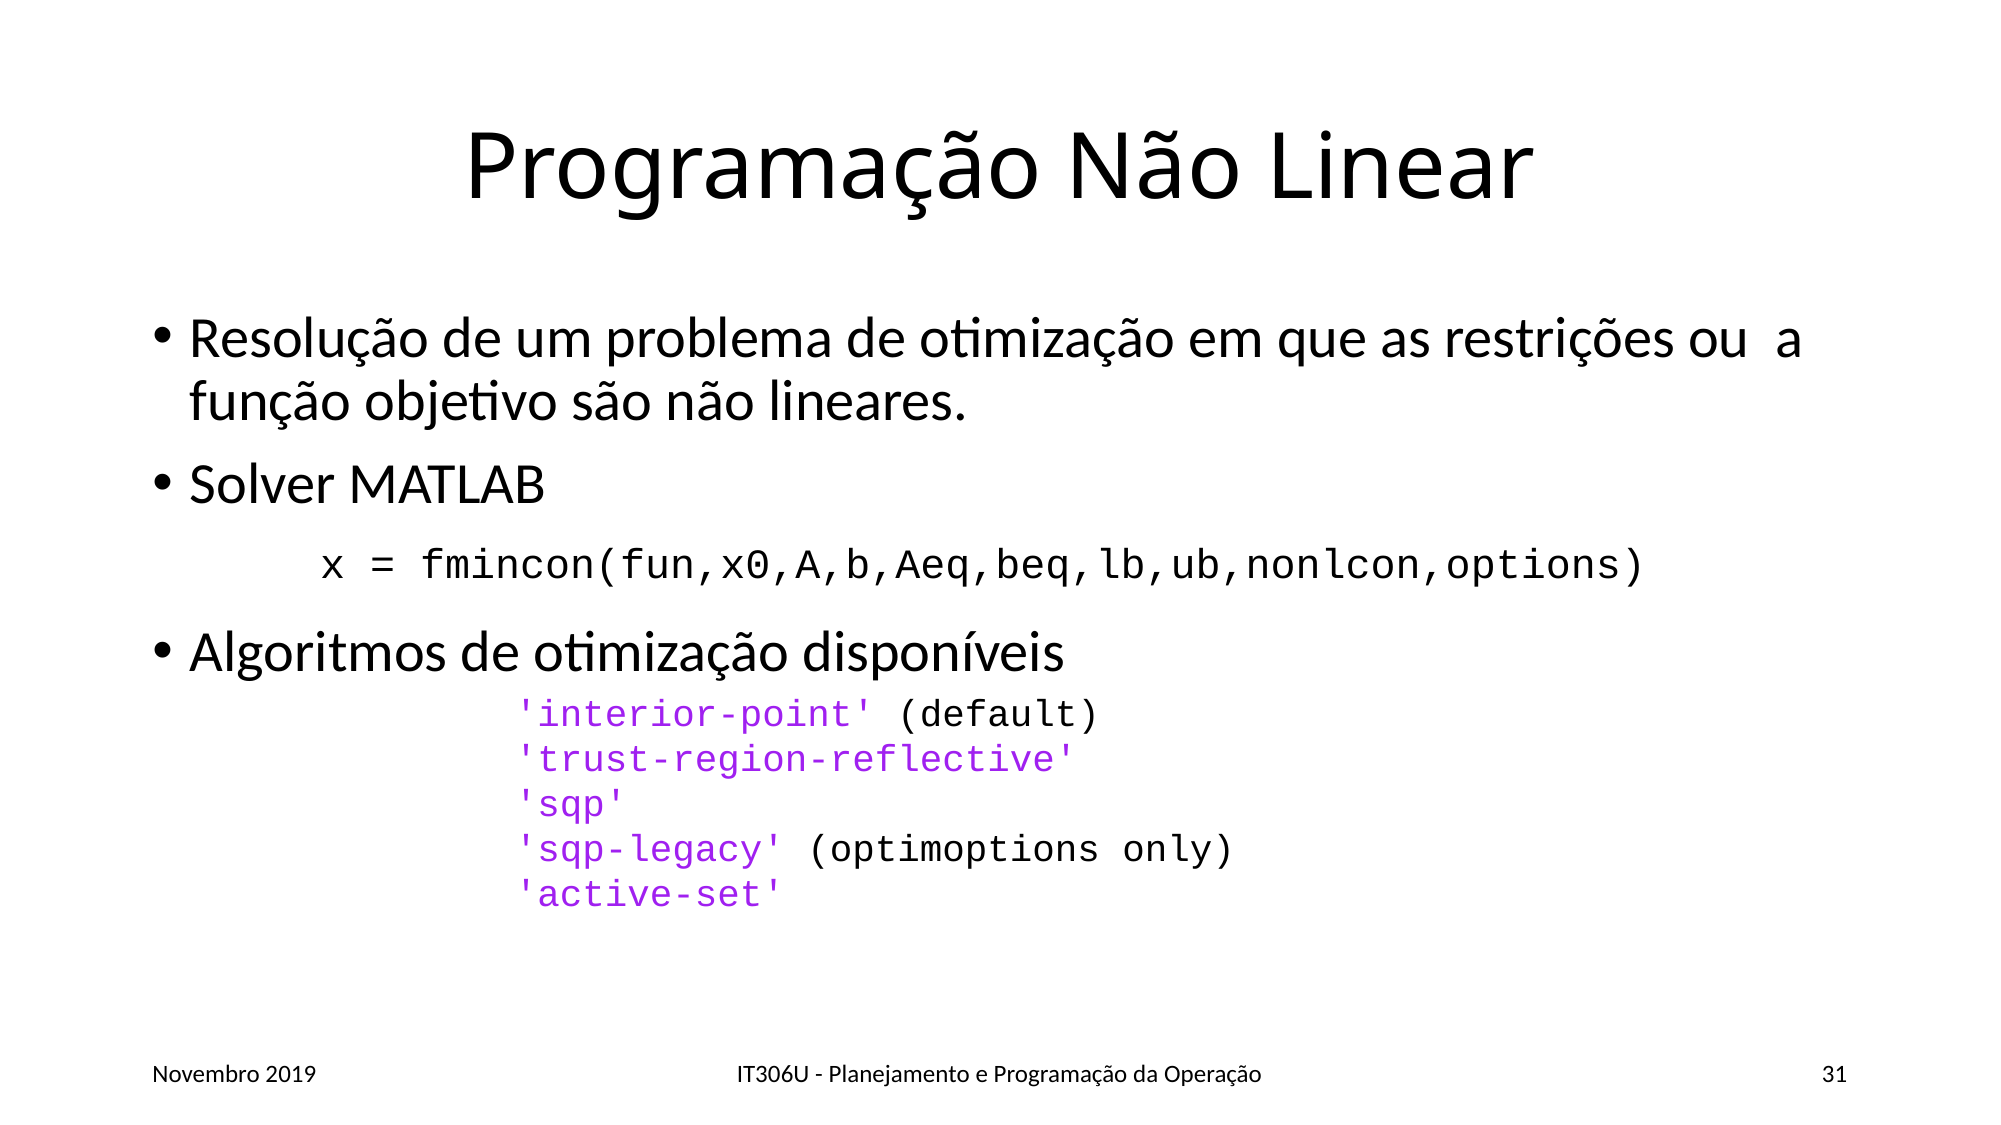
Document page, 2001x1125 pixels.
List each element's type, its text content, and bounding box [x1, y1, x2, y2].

text_box 'interior-point' (default) 'trust-region-reflective' 'sqp' 'sqp-legacy' (optimoptions only) 'active-set' [500, 681, 1500, 921]
text_box x = fmincon(fun,x0,A,b,Aeq,beq,lb,ub,nonlcon,options) [305, 529, 1695, 595]
slide_number Novembro 2019 [137, 1042, 588, 1103]
title Programação Não Linear [137, 59, 1863, 278]
footer IT306U - Planejamento e Programação da Operação [662, 1042, 1338, 1103]
list Resolução de um problema de otimização em que as restrições ou a função objetivo são não lineares. Solver MATLAB Algoritmos de otimização disponíveis [137, 299, 1863, 1014]
slide_number 31 [1412, 1042, 1863, 1103]
